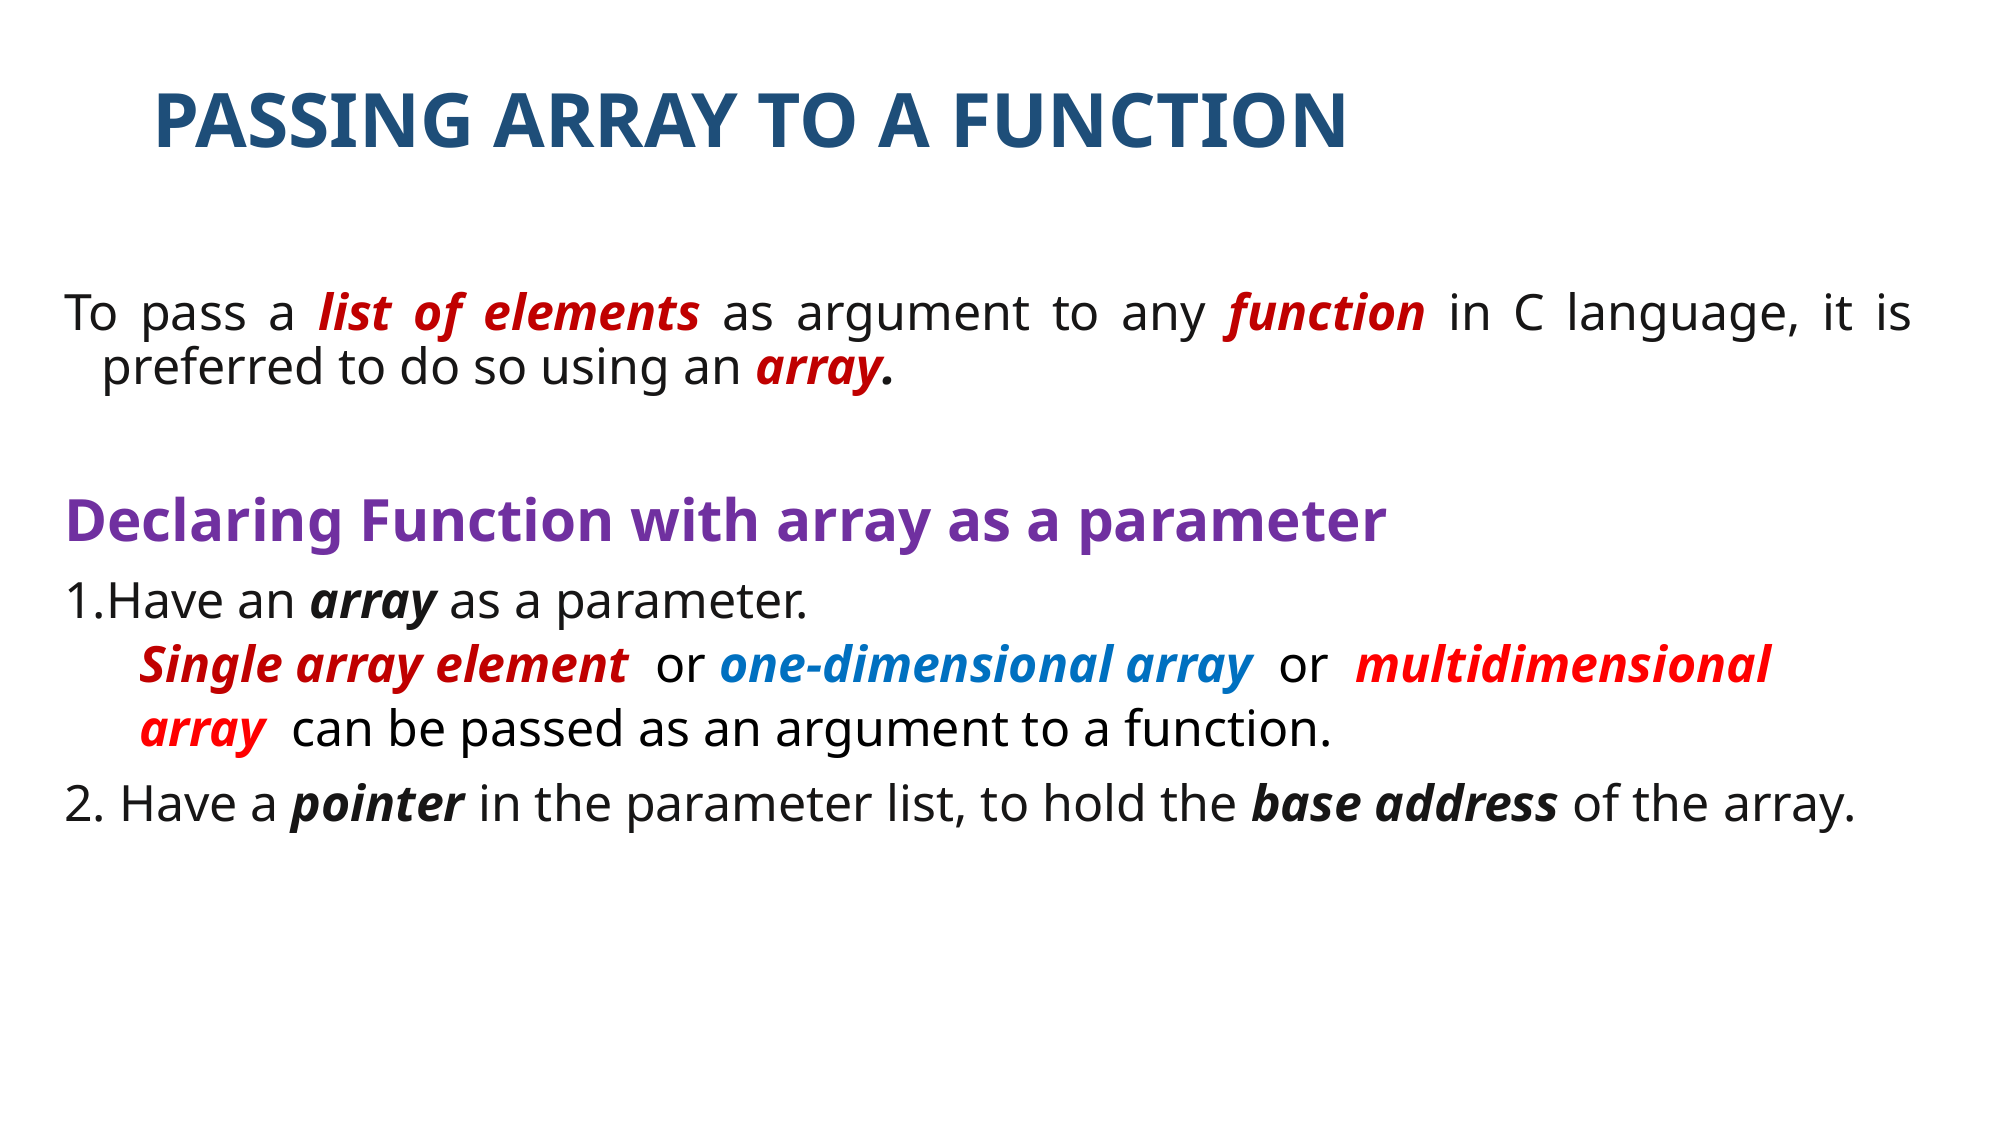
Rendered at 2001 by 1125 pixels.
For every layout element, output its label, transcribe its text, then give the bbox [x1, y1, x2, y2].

list To pass a list of elements as argument to any function in C language, it is preferred to do so using an array. Declaring Function with array as a parameter 1.Have an array as a parameter. Single array element or one-dimensional array or multidimensional array can be passed as an argument to a function. 2. Have a pointer in the parameter list, to hold the base address of the array. [49, 199, 1928, 1005]
title PASSING ARRAY TO A FUNCTION [137, 59, 1574, 199]
